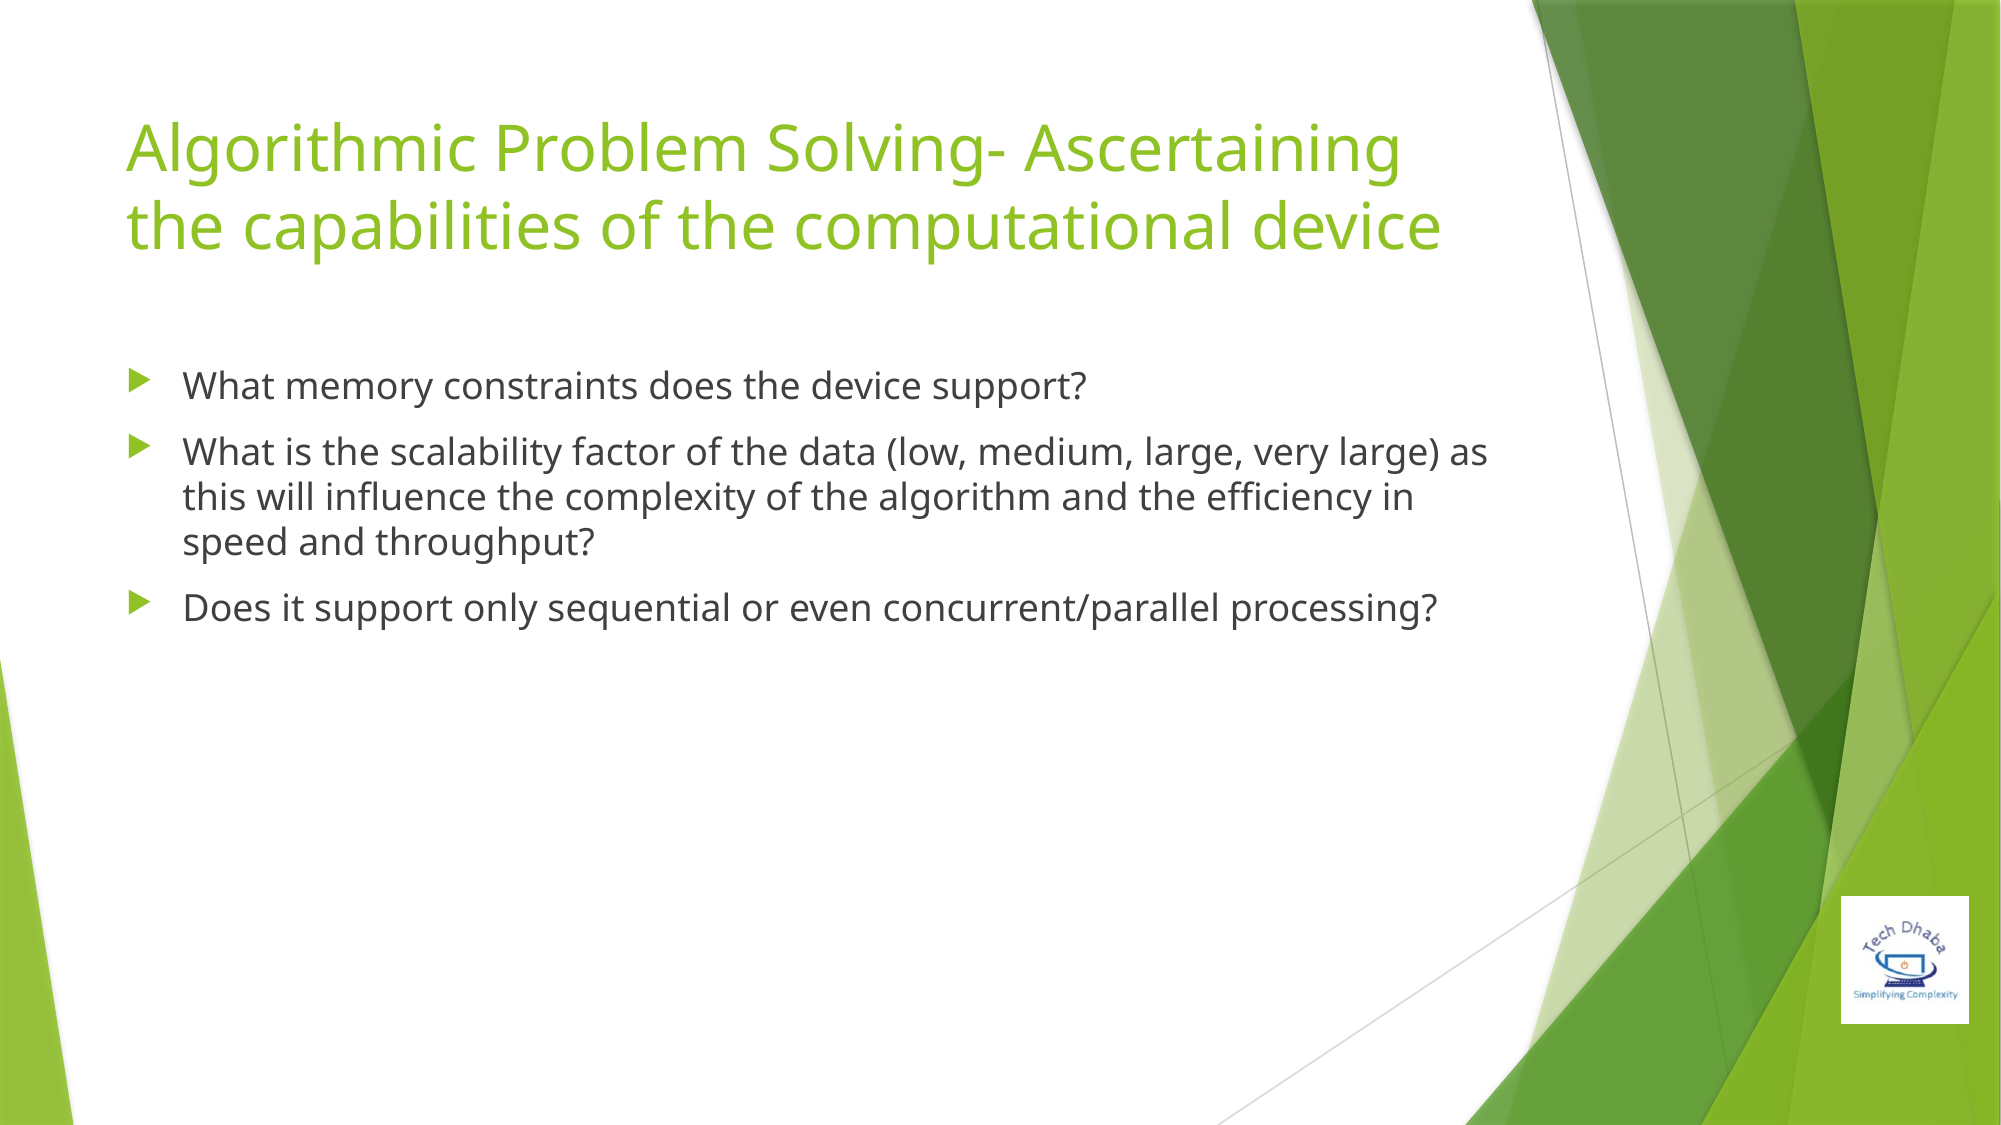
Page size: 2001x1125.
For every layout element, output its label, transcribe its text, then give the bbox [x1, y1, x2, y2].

title Algorithmic Problem Solving- Ascertaining the capabilities of the computational device [111, 99, 1522, 317]
list What memory constraints does the device support? What is the scalability factor of the data (low, medium, large, very large) as this will influence the complexity of the algorithm and the efficiency in speed and throughput? Does it support only sequential or even concurrent/parallel processing? [111, 354, 1522, 992]
picture [1841, 896, 1969, 1024]
